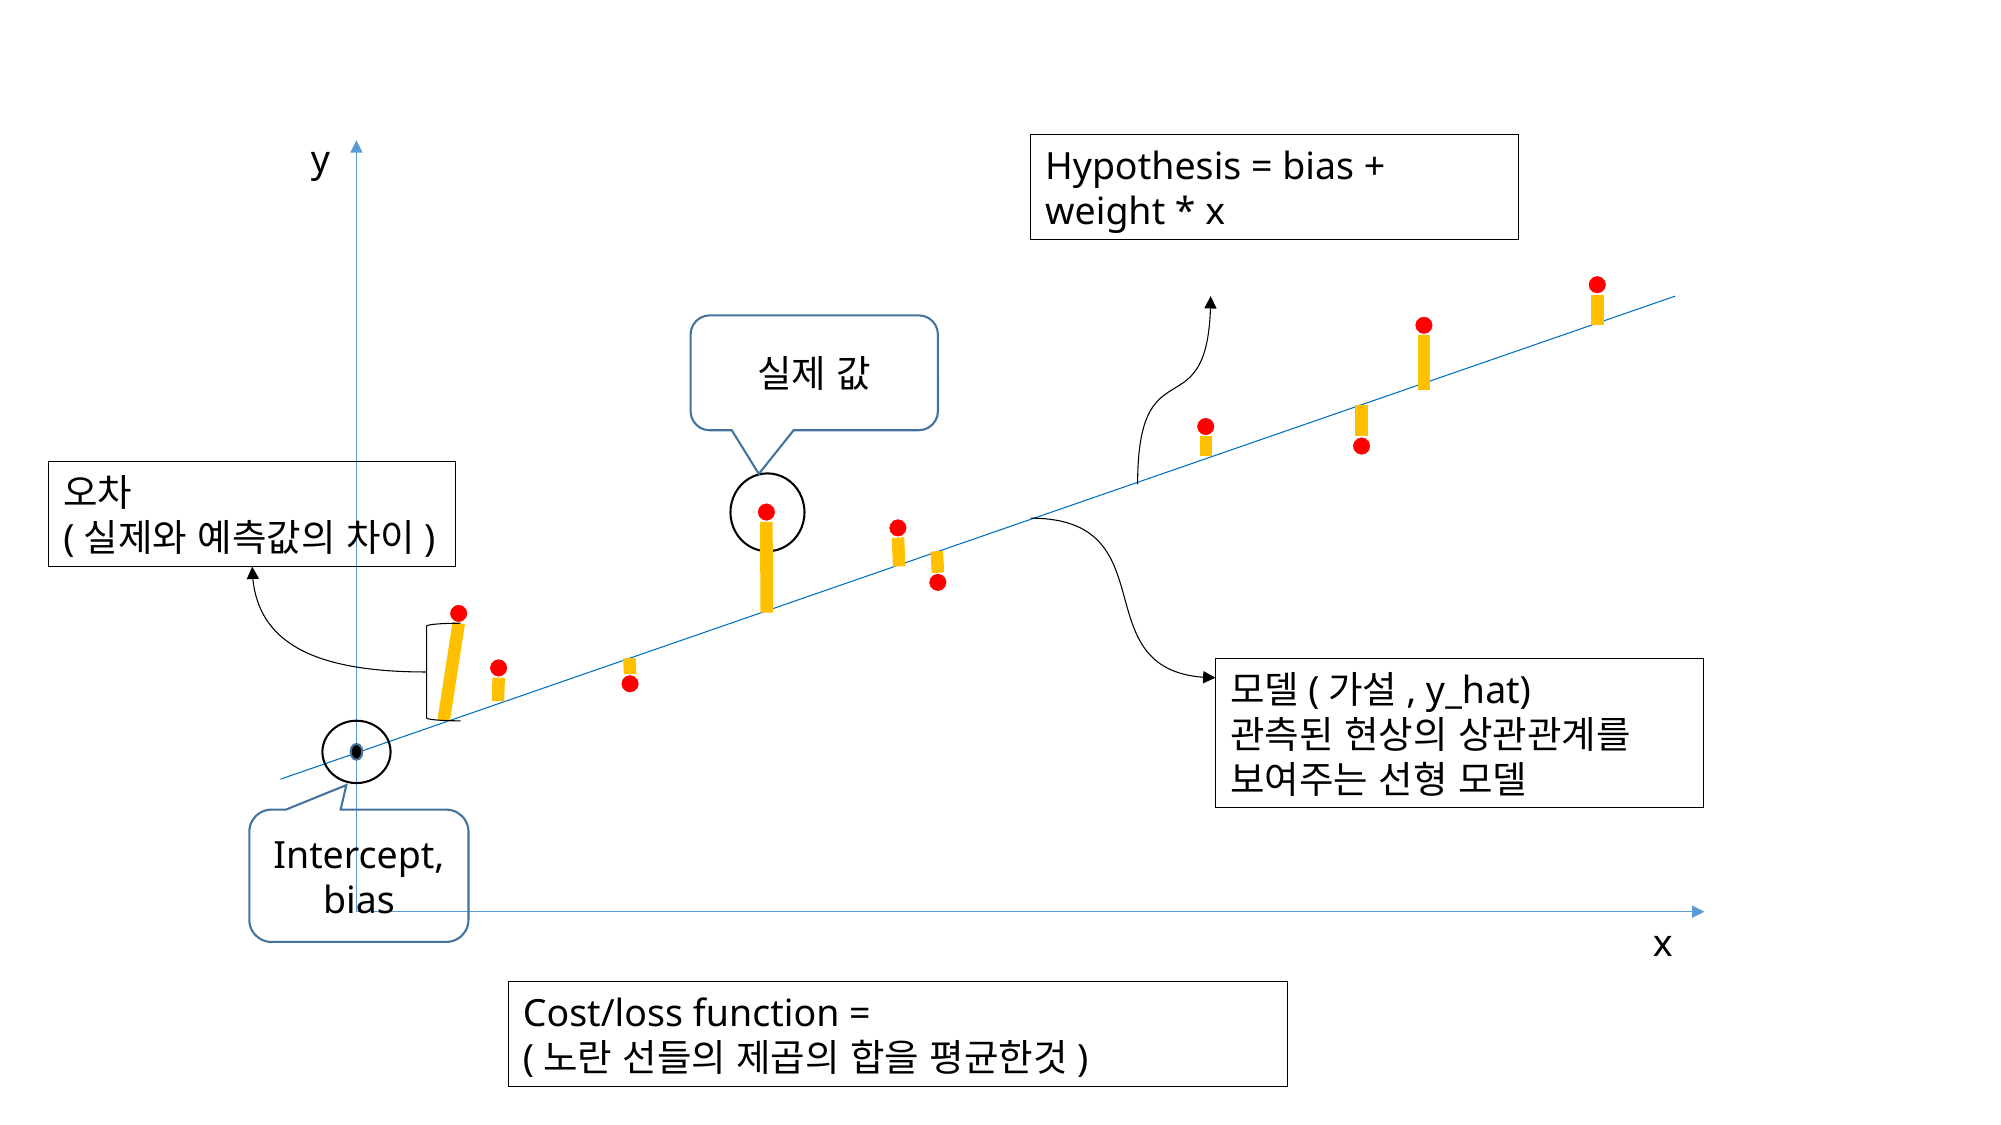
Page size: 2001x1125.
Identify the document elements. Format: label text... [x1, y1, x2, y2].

text_box [1586, 273, 1609, 295]
text_box [357, 780, 374, 785]
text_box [1080, 353, 1269, 427]
text_box 모델(가설, y_hat) 관측된 현상의 상관관계를 보여주는 선형 모델 [1215, 658, 1704, 808]
text_box Hypothesis = bias + weight * x [1030, 134, 1519, 240]
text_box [252, 567, 427, 672]
text_box [339, 780, 356, 785]
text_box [280, 296, 1676, 780]
text_box Intercept, bias [248, 783, 470, 943]
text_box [1030, 518, 1216, 678]
text_box x [1638, 912, 1705, 972]
text_box y [296, 127, 363, 187]
text_box 오차 (실제와 예측값의 차이) [48, 461, 280, 567]
